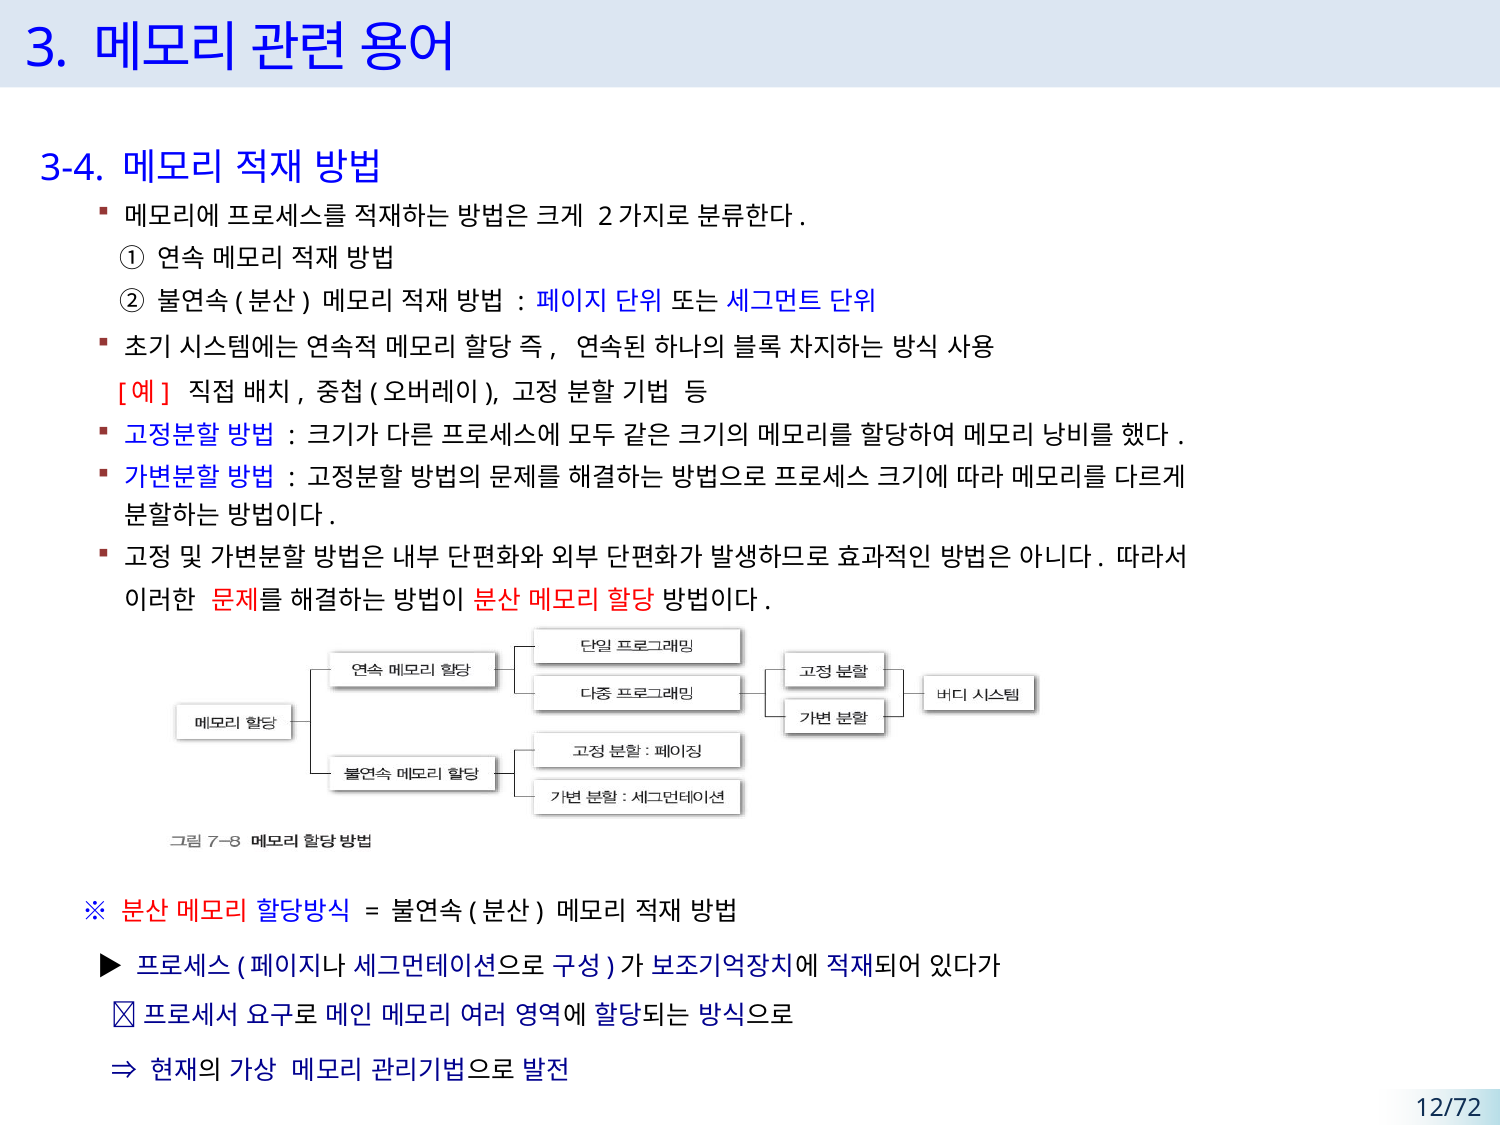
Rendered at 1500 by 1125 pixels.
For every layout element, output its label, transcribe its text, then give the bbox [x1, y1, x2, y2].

title 3. 메모리 관련 용어 [10, 5, 1288, 84]
picture [166, 621, 1046, 858]
list 3-4. 메모리 적재 방법 메모리에 프로세스를 적재하는 방법은 크게 2가지로 분류한다. ① 연속 메모리 적재 방법 ② 불연속(분산) 메모리 적재 방법 : 페이지 단위 또는 세그먼트 단위 초기 시스템에는 연속적 메모리 할당 즉, 연속된 하나의 블록 차지하는 방식 사용 [예] 직접 배치, 중첩(오버레이), 고정 분할 기법 등 고정분할 방법 : 크기가 다른 프로세스에 모두 같은 크기의 메모리를 할당하여 메모리 낭비를 했다. 가변분할 방법 : 고정분할 방법의 문제를 해결하는 방법으로 프로세스 크기에 따라 메모리를 다르게 분할하는 방법이다. 고정 및 가변분할 방법은 내부 단편화와 외부 단편화가 발생하므로 효과적인 방법은 아니다. 따라서 이러한 문제를 해결하는 방법이 분산 메모리 할당 방법이다. ※ 분산 메모리 할당방식 = 불연속(분산) 메모리 적재 방법 ▶ 프로세스(페이지나 세그먼테이션으로 구성)가 보조기억장치에 적재되어 있다가  프로세서 요구로 메인 메모리 여러 영역에 할당되는 방식으로 ⇒ 현재의 가상 메모리 관리기법으로 발전 [10, 126, 1481, 1094]
